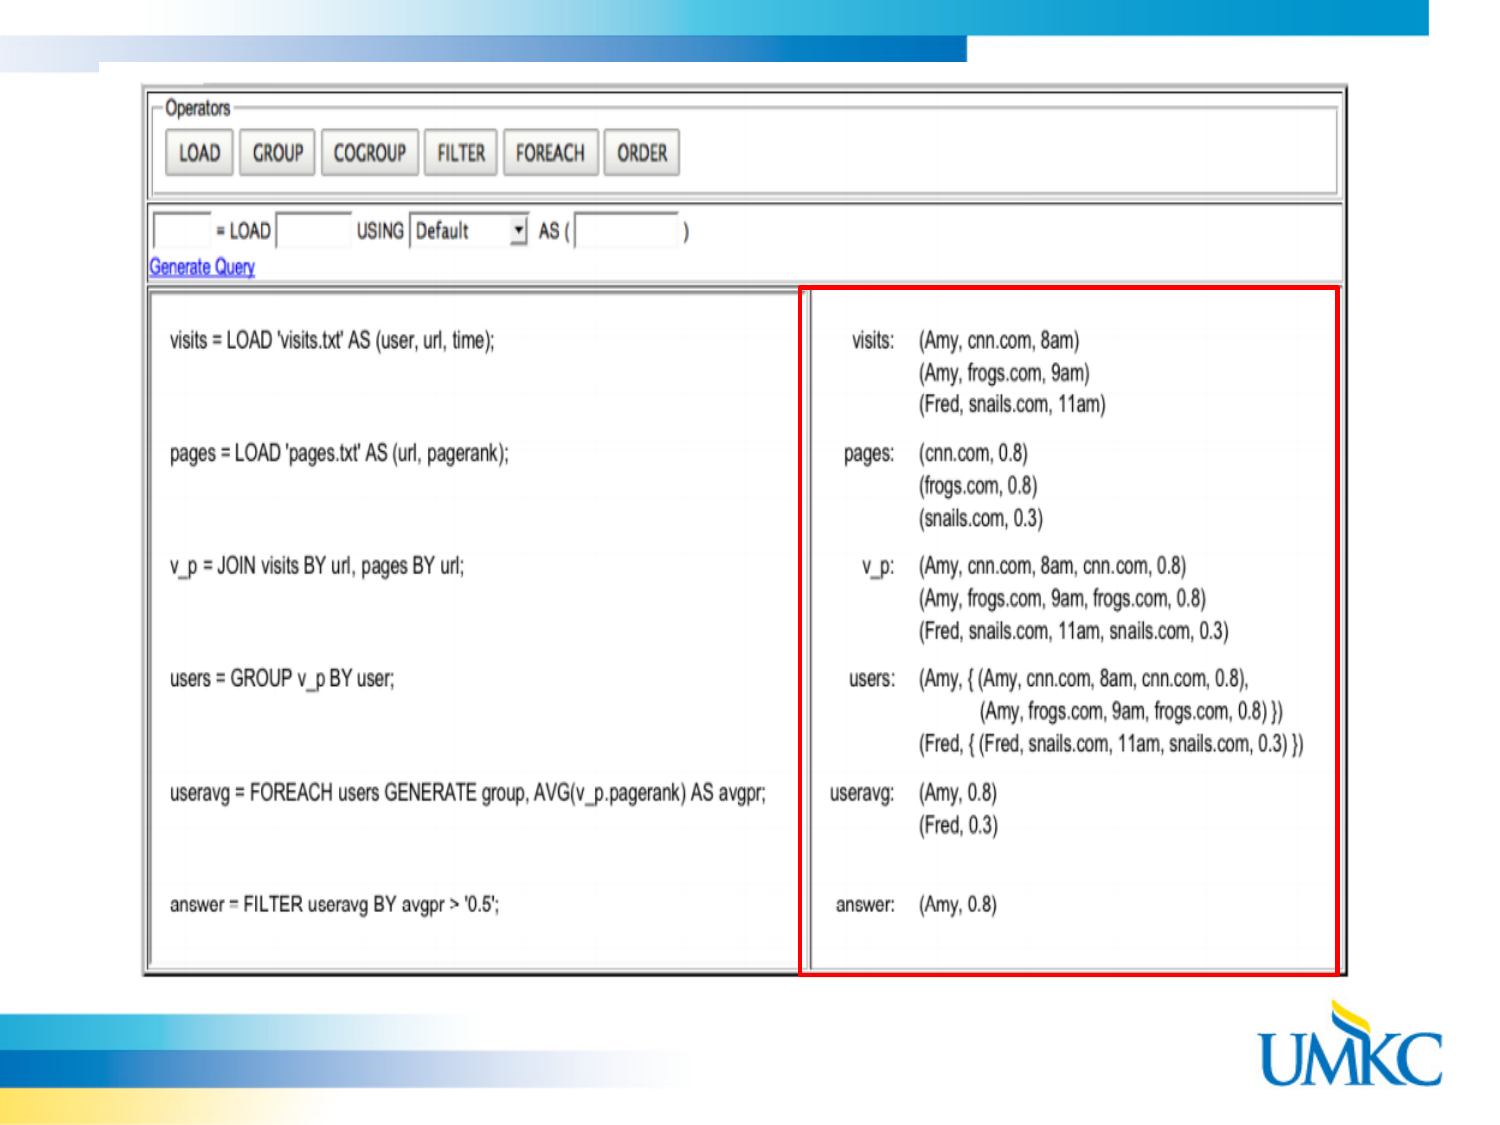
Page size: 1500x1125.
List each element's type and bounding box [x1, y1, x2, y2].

list [99, 62, 1388, 993]
picture [0, 0, 1500, 1125]
